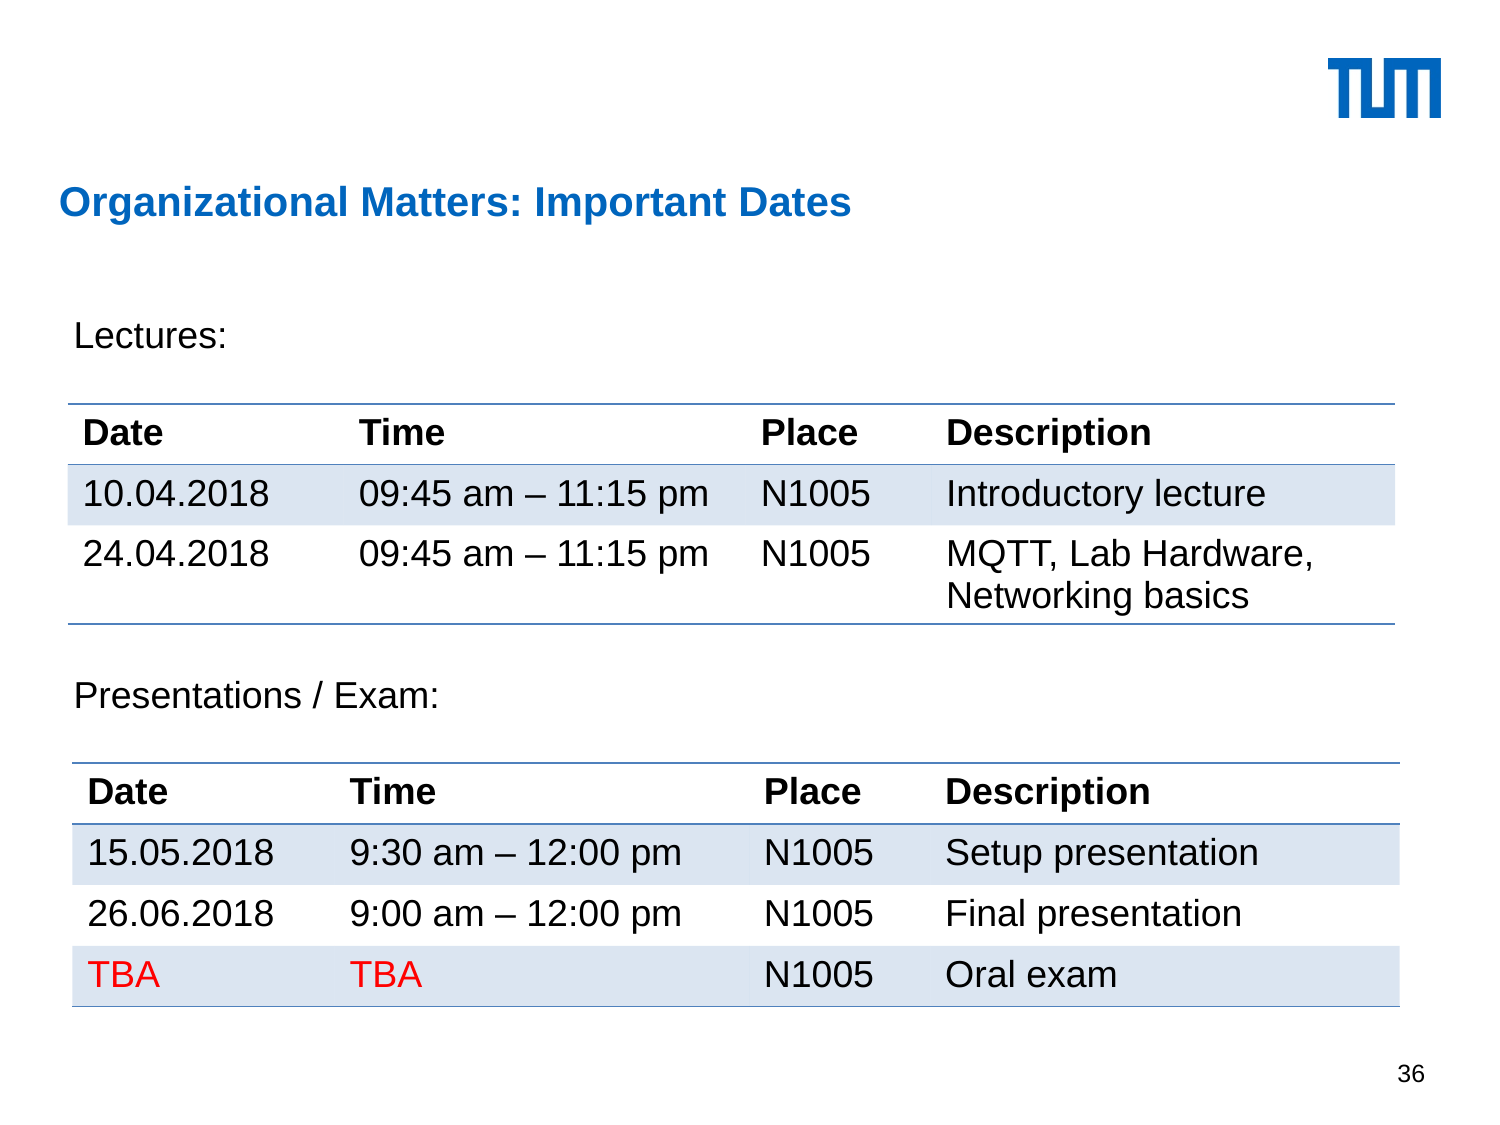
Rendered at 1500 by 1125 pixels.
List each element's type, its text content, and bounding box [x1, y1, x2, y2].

table_cell 09:45 am – 11:15 pm [344, 465, 746, 525]
table_cell Final presentation [930, 885, 1400, 946]
text_box 36 [1090, 1042, 1441, 1103]
table_cell N1005 [749, 946, 930, 1006]
table_header Time [334, 764, 749, 823]
table_header Date [68, 405, 344, 464]
table_cell N1005 [749, 885, 930, 946]
table_cell Setup presentation [930, 825, 1400, 885]
table_cell 10.04.2018 [68, 465, 344, 525]
table_cell 9:00 am – 12:00 pm [334, 885, 749, 946]
table_header Description [931, 405, 1395, 464]
table_cell TBA [334, 946, 749, 1006]
table_cell 24.04.2018 [68, 525, 344, 623]
text_box Lectures: Presentations / Exam: [58, 303, 1441, 1029]
table_header Description [930, 764, 1400, 823]
table_cell Oral exam [930, 946, 1400, 1006]
table_cell 15.05.2018 [72, 825, 334, 885]
table_header Time [344, 405, 746, 464]
table_cell N1005 [746, 465, 931, 525]
table_cell MQTT, Lab Hardware, Networking basics [931, 525, 1395, 623]
table_cell N1005 [746, 525, 931, 623]
table_header Date [72, 764, 334, 823]
text_box Organizational Matters: Important Dates [58, 162, 1278, 222]
table_cell Introductory lecture [931, 465, 1395, 525]
table_cell 9:30 am – 12:00 pm [334, 825, 749, 885]
table_header Place [746, 405, 931, 464]
table_header Place [749, 764, 930, 823]
table_cell 26.06.2018 [72, 885, 334, 946]
picture [1328, 58, 1441, 118]
table_cell TBA [72, 946, 334, 1006]
table_cell N1005 [749, 825, 930, 885]
table_cell 09:45 am – 11:15 pm [344, 525, 746, 623]
